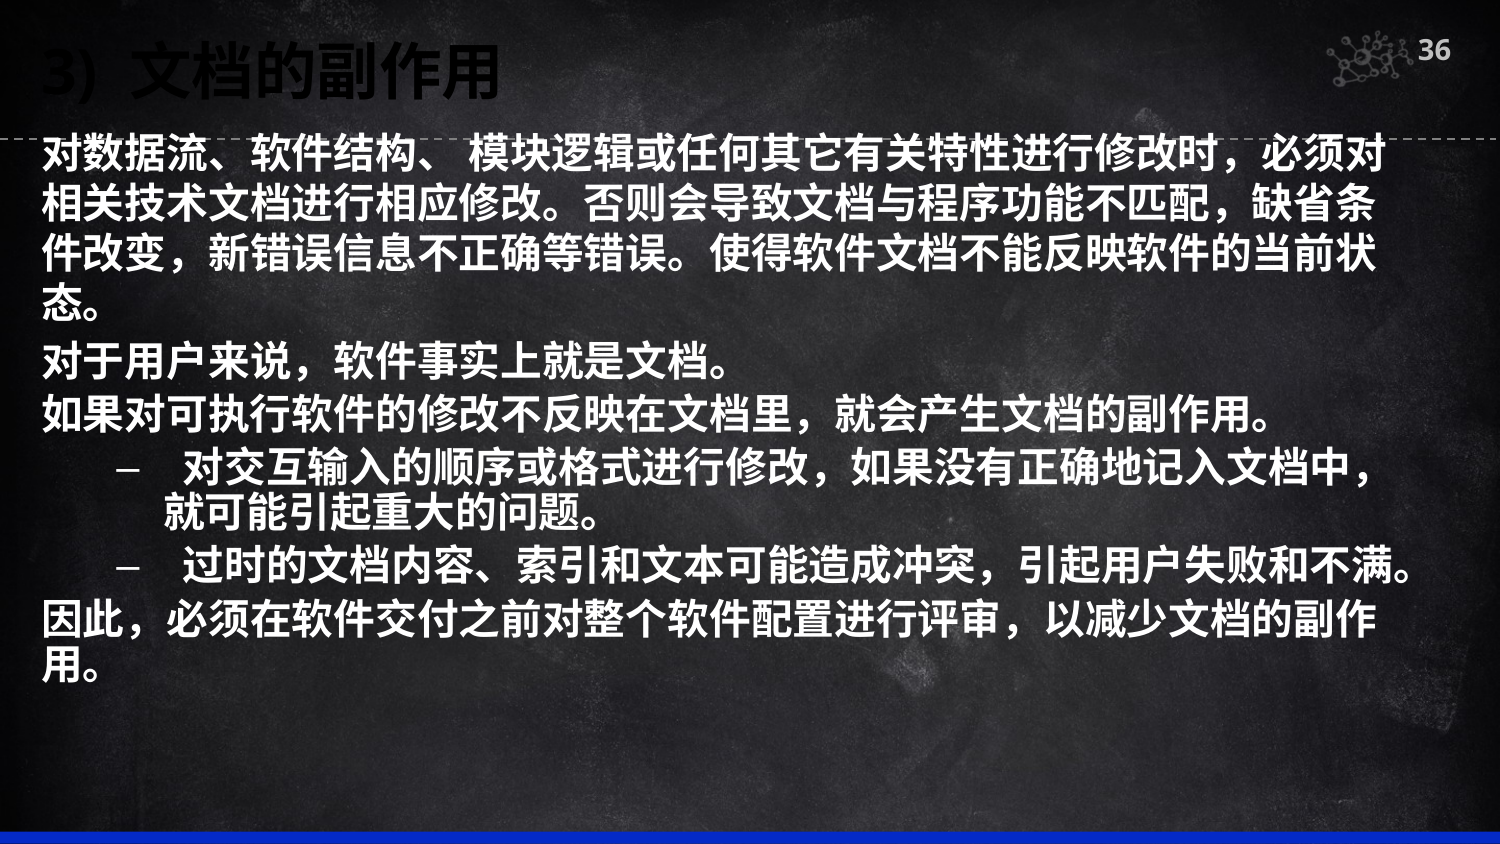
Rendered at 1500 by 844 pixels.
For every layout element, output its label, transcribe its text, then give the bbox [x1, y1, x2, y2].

picture [0, 0, 1500, 831]
list 对数据流、软件结构、 模块逻辑或任何其它有关特性进行修改时，必须对相关技术文档进行相应修改。否则会导致文档与程序功能不匹配，缺省条件改变，新错误信息不正确等错误。使得软件文档不能反映软件的当前状态。 对于用户来说，软件事实上就是文档。 如果对可执行软件的修改不反映在文档里，就会产生文档的副作用。 对交互输入的顺序或格式进行修改，如果没有正确地记入文档中，就可能引起重大的问题。 过时的文档内容、索引和文本可能造成冲突，引起用户失败和不满。 因此，必须在软件交付之前对整个软件配置进行评审，以减少文档的副作用。 [41, 126, 1413, 166]
list 3) 文档的副作用 [41, 32, 1413, 108]
slide_number 36 [1116, 23, 1467, 84]
